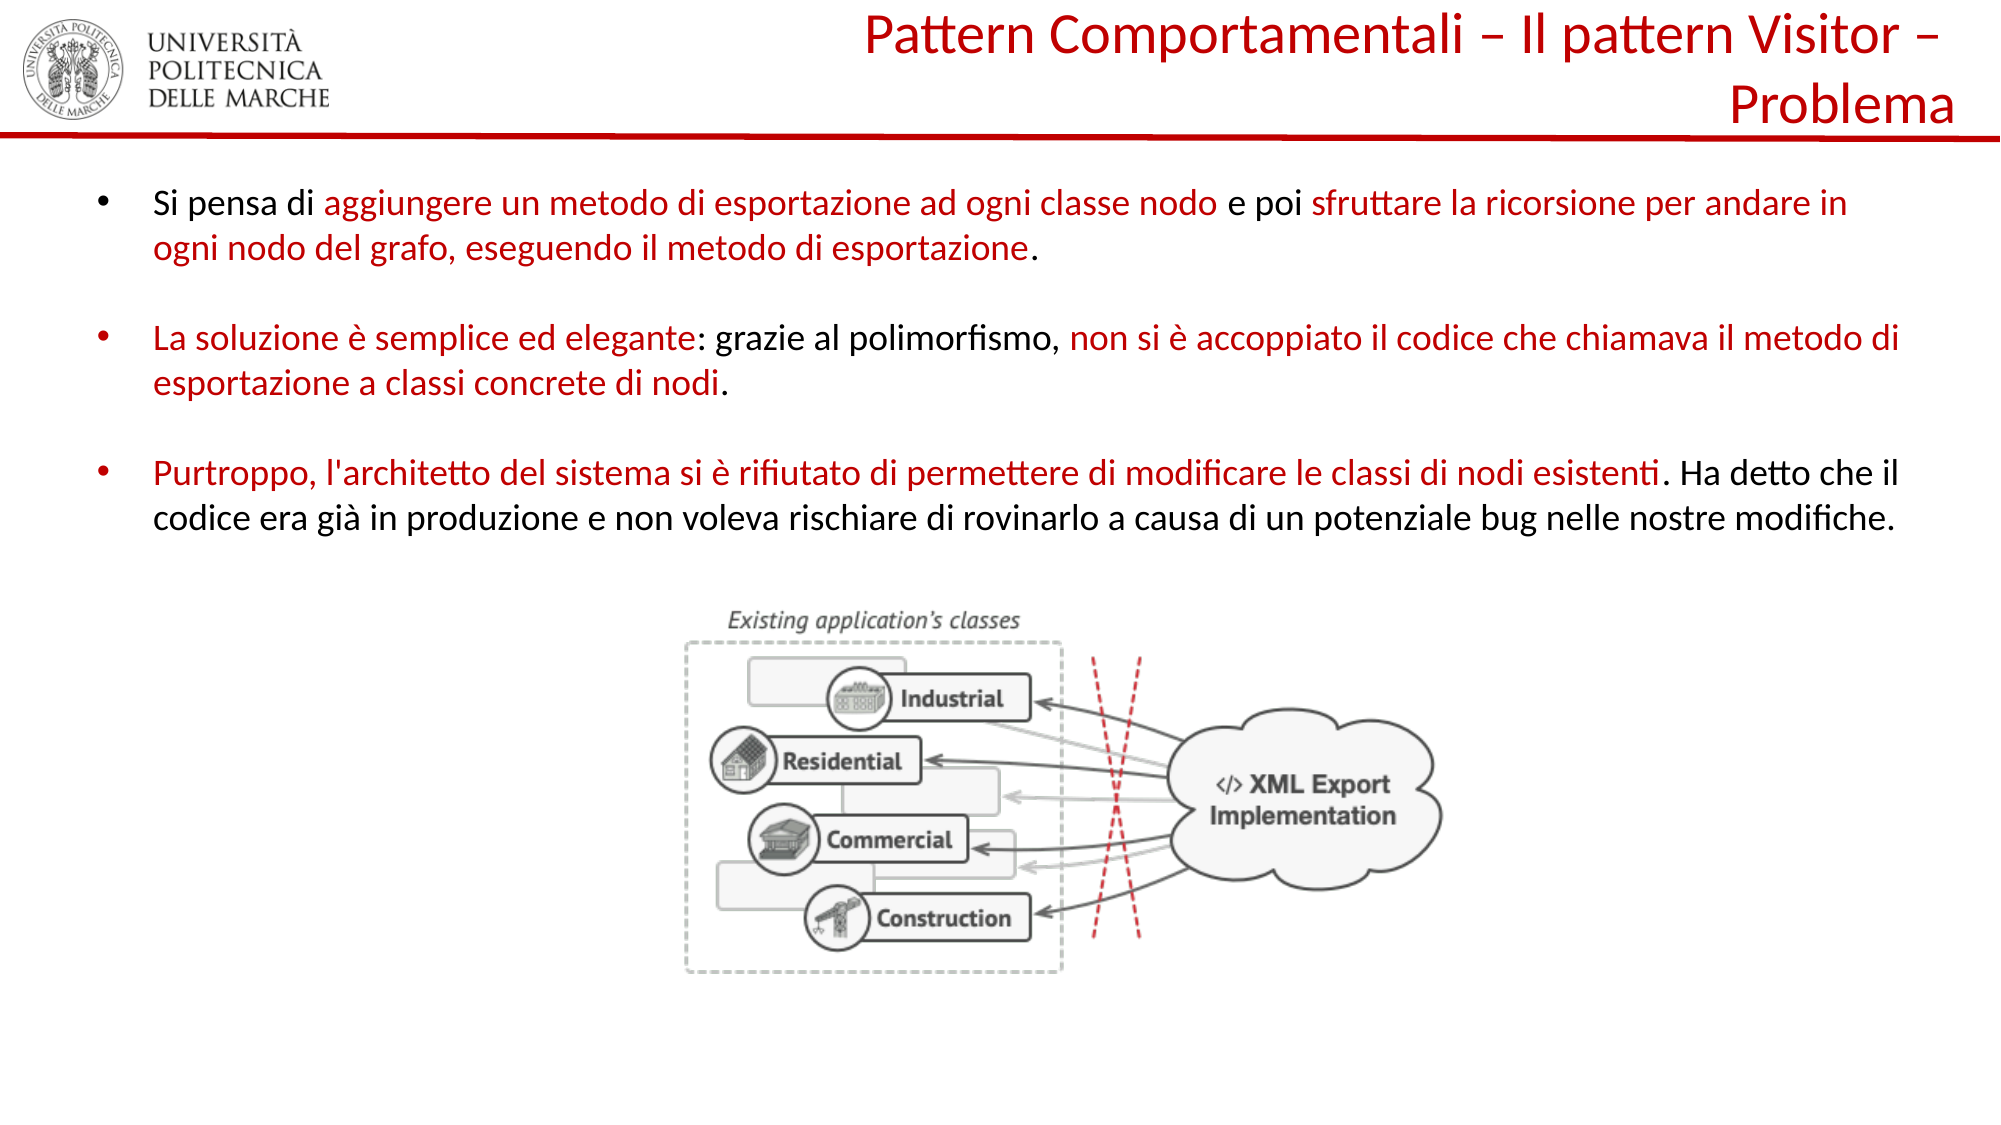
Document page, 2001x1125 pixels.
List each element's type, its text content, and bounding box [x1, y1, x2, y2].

picture [671, 580, 1453, 988]
text_box Si pensa di aggiungere un metodo di esportazione ad ogni classe nodo e poi sfruttare la ricorsione per andare in ogni nodo del grafo, eseguendo il metodo di esportazione. La soluzione è semplice ed elegante: grazie al polimorfismo, non si è accoppiato il codice che chiamava il metodo di esportazione a classi concrete di nodi. Purtroppo, l'architetto del sistema si è rifiutato di permettere di modificare le classi di nodi esistenti. Ha detto che il codice era già in produzione e non voleva rischiare di rovinarlo a causa di un potenziale bug nelle nostre modifiche. [82, 170, 1932, 546]
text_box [0, 135, 2000, 139]
text_box Pattern Comportamentali – Il pattern Visitor – Problema [849, 0, 1972, 135]
picture [23, 17, 329, 122]
text_box Pattern Comportamentali – Il pattern Visitor – Problema [849, 139, 1972, 143]
